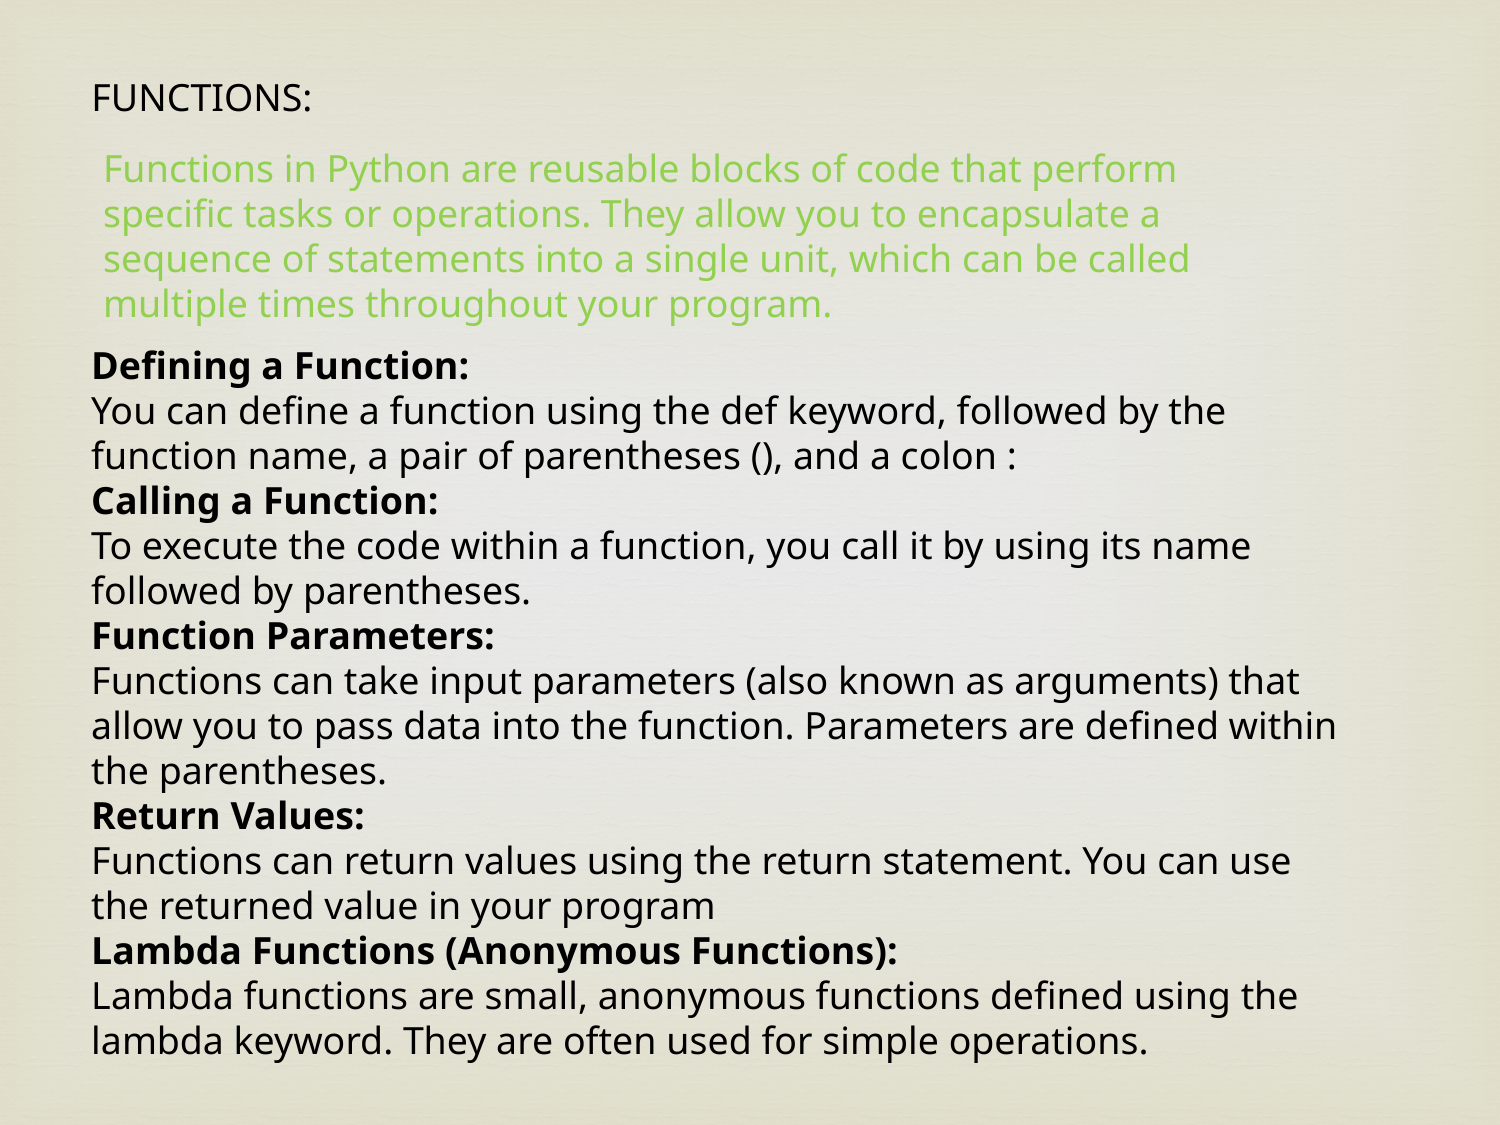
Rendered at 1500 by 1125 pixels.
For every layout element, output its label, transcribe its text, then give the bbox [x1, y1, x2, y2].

text_box Functions in Python are reusable blocks of code that perform specific tasks or operations. They allow you to encapsulate a sequence of statements into a single unit, which can be called multiple times throughout your program. [88, 137, 1258, 332]
text_box Defining a Function: You can define a function using the def keyword, followed by the function name, a pair of parentheses (), and a colon : Calling a Function: To execute the code within a function, you call it by using its name followed by parentheses. Function Parameters: Functions can take input parameters (also known as arguments) that allow you to pass data into the function. Parameters are defined within the parentheses. Return Values: Functions can return values using the return statement. You can use the returned value in your program Lambda Functions (Anonymous Functions): Lambda functions are small, anonymous functions defined using the lambda keyword. They are often used for simple operations. [76, 334, 1364, 1125]
text_box FUNCTIONS: [76, 67, 432, 127]
